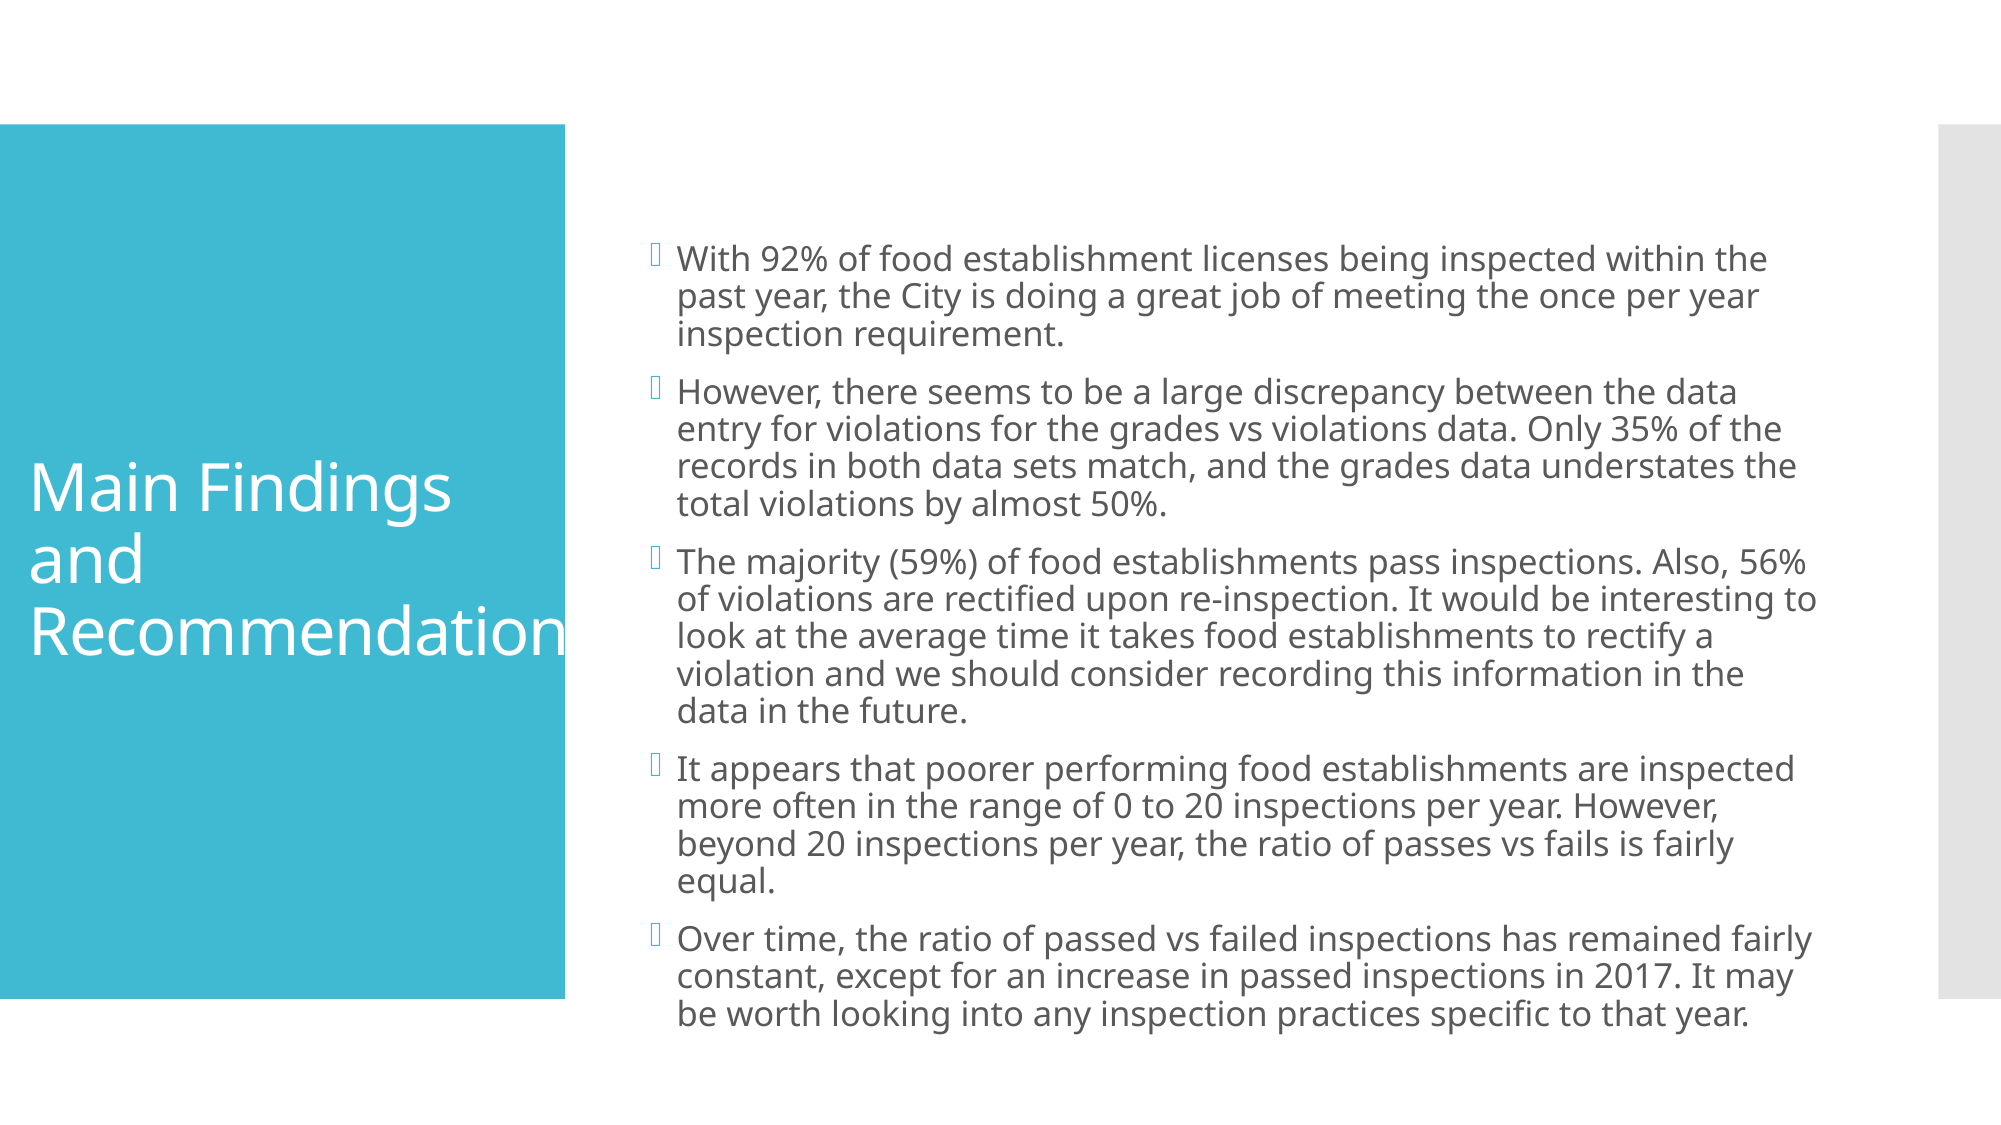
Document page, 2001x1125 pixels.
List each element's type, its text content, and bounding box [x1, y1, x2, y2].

list With 92% of food establishment licenses being inspected within the past year, the City is doing a great job of meeting the once per year inspection requirement. However, there seems to be a large discrepancy between the data entry for violations for the grades vs violations data. Only 35% of the records in both data sets match, and the grades data understates the total violations by almost 50%. The majority (59%) of food establishments pass inspections. Also, 56% of violations are rectified upon re-inspection. It would be interesting to look at the average time it takes food establishments to rectify a violation and we should consider recording this information in the data in the future. It appears that poorer performing food establishments are inspected more often in the range of 0 to 20 inspections per year. However, beyond 20 inspections per year, the ratio of passes vs fails is fairly equal. Over time, the ratio of passed vs failed inspections has remained fairly constant, except for an increase in passed inspections in 2017. It may be worth looking into any inspection practices specific to that year. [634, 234, 1835, 1075]
title Main Findings and Recommendations [13, 184, 635, 940]
